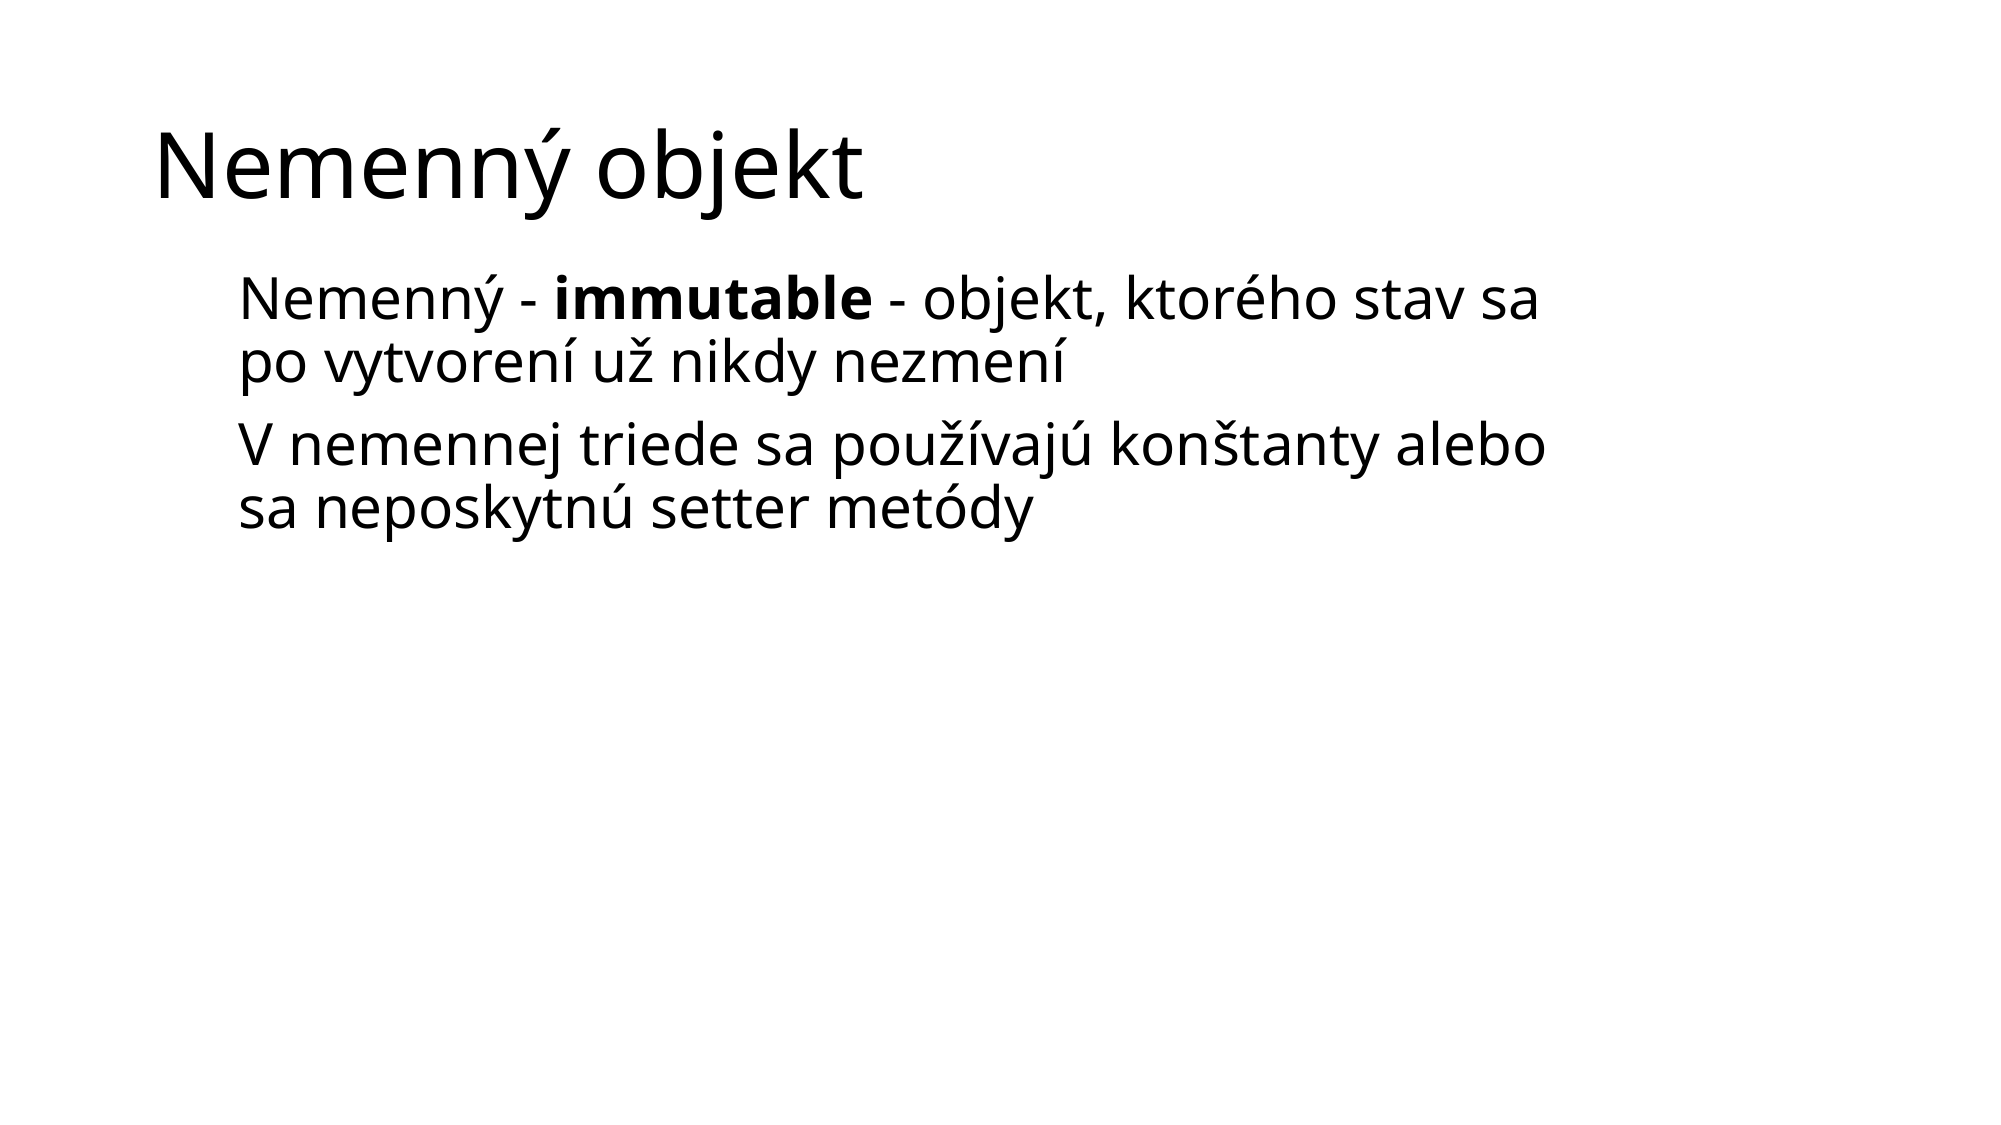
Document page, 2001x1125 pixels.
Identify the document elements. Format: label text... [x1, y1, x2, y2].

title Nemenný objekt [137, 59, 1863, 278]
list Nemenný - immutable - objekt, ktorého stav sa po vytvorení už nikdy nezmení V nemennej triede sa používajú konštanty alebo sa neposkytnú setter metódy [223, 261, 1566, 1079]
